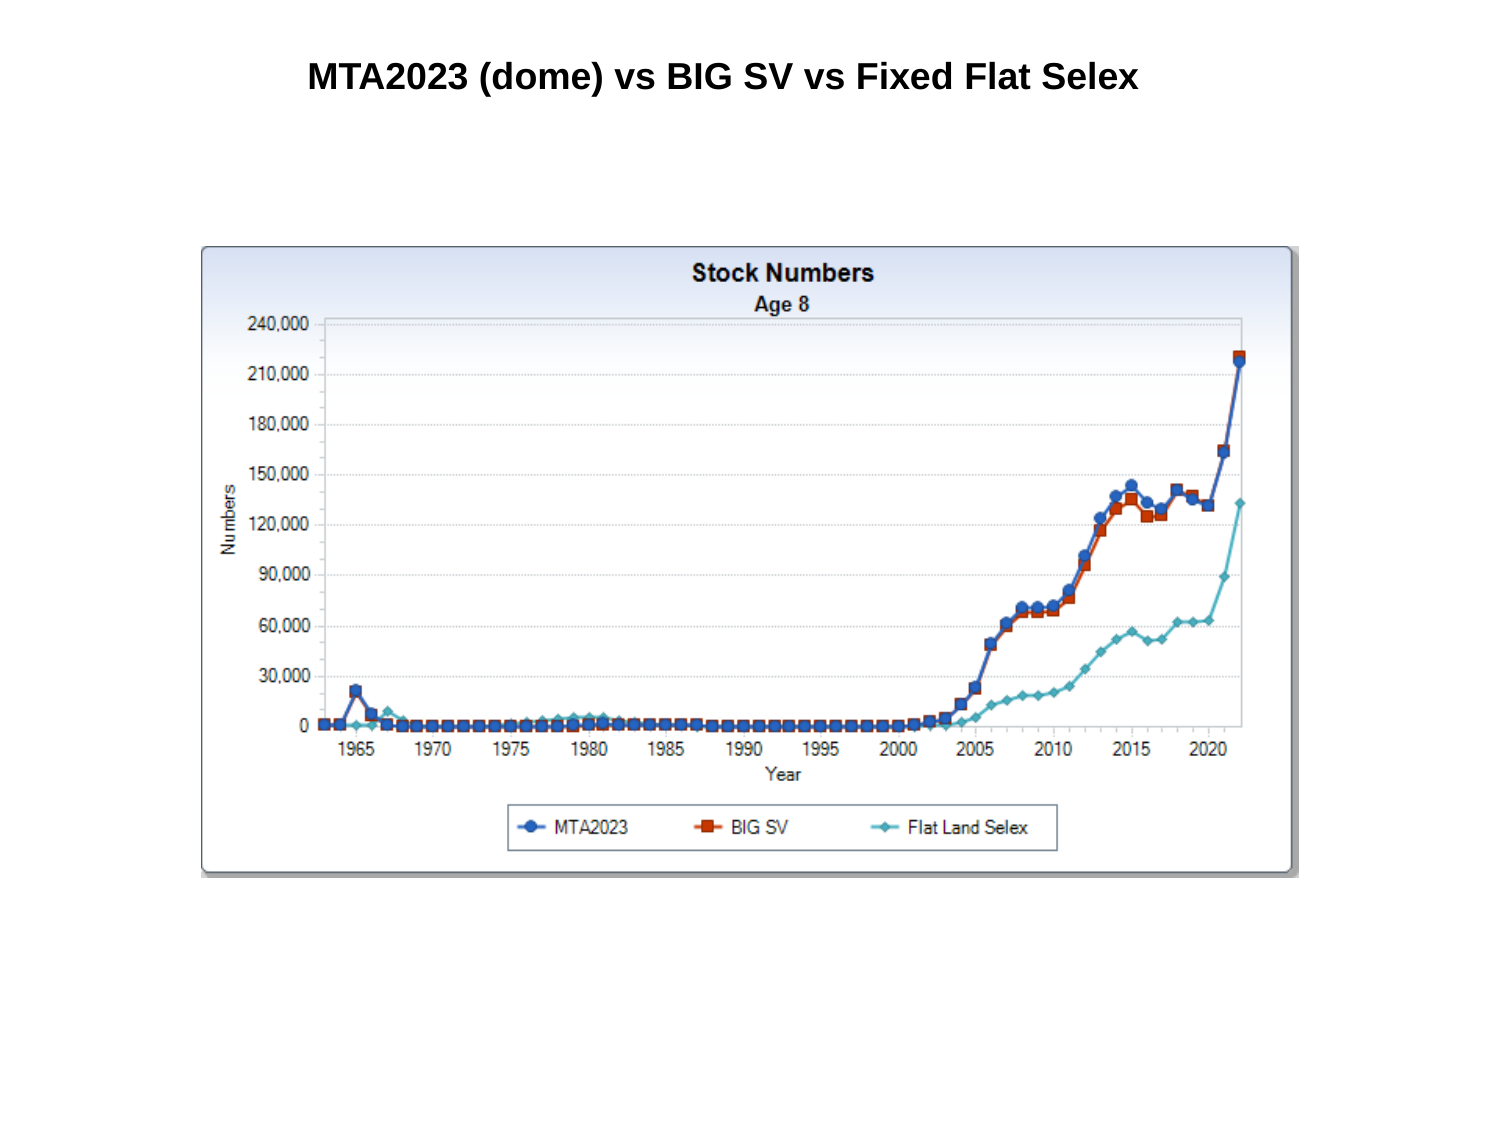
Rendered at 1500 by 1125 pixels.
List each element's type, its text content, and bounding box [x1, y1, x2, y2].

text_box MTA2023 (dome) vs BIG SV vs Fixed Flat Selex [292, 44, 1155, 105]
picture [201, 246, 1299, 879]
